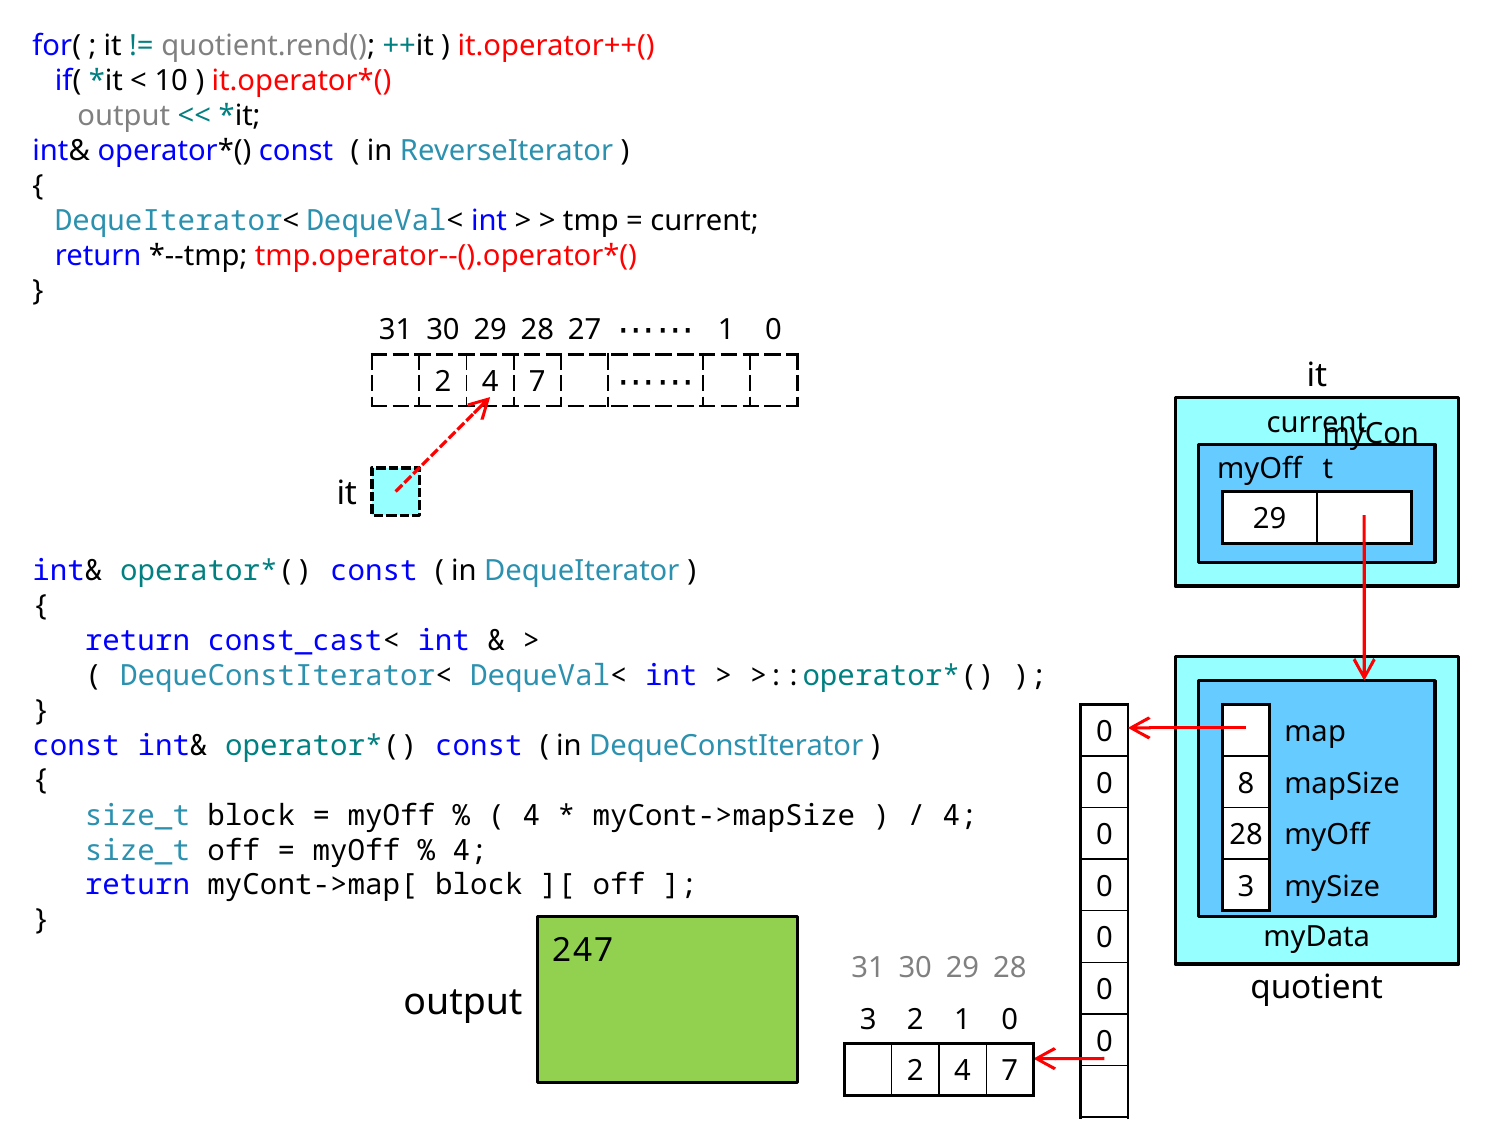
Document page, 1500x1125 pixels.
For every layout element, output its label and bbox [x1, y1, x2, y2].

table_cell [1082, 1066, 1127, 1116]
table_cell [940, 1045, 986, 1094]
table_header [372, 303, 797, 354]
table_cell [1224, 757, 1268, 807]
table_cell [1082, 808, 1127, 858]
table_cell [1082, 860, 1127, 910]
text_box [1127, 349, 1459, 1012]
text_box [1035, 1047, 1105, 1070]
table_header [1082, 706, 1127, 755]
table_header [1224, 493, 1316, 542]
table_header [844, 940, 1033, 992]
table_cell [1082, 963, 1127, 1013]
list [17, 19, 1365, 988]
table_cell [844, 992, 1033, 1042]
text_box [371, 916, 798, 1083]
table_cell [1224, 860, 1268, 909]
table_cell [372, 354, 797, 406]
table_cell [1224, 808, 1268, 858]
table_cell [846, 1045, 891, 1094]
table_cell [1271, 756, 1435, 911]
text_box [301, 396, 491, 517]
table_cell [892, 1045, 938, 1094]
table_cell [1082, 911, 1127, 962]
table_header [1224, 706, 1268, 755]
table_cell [1082, 757, 1127, 807]
table_cell [1082, 1015, 1127, 1065]
table_header [1318, 493, 1410, 542]
table_cell [987, 1045, 1032, 1094]
table_header [1271, 704, 1435, 756]
list [1129, 729, 1222, 988]
